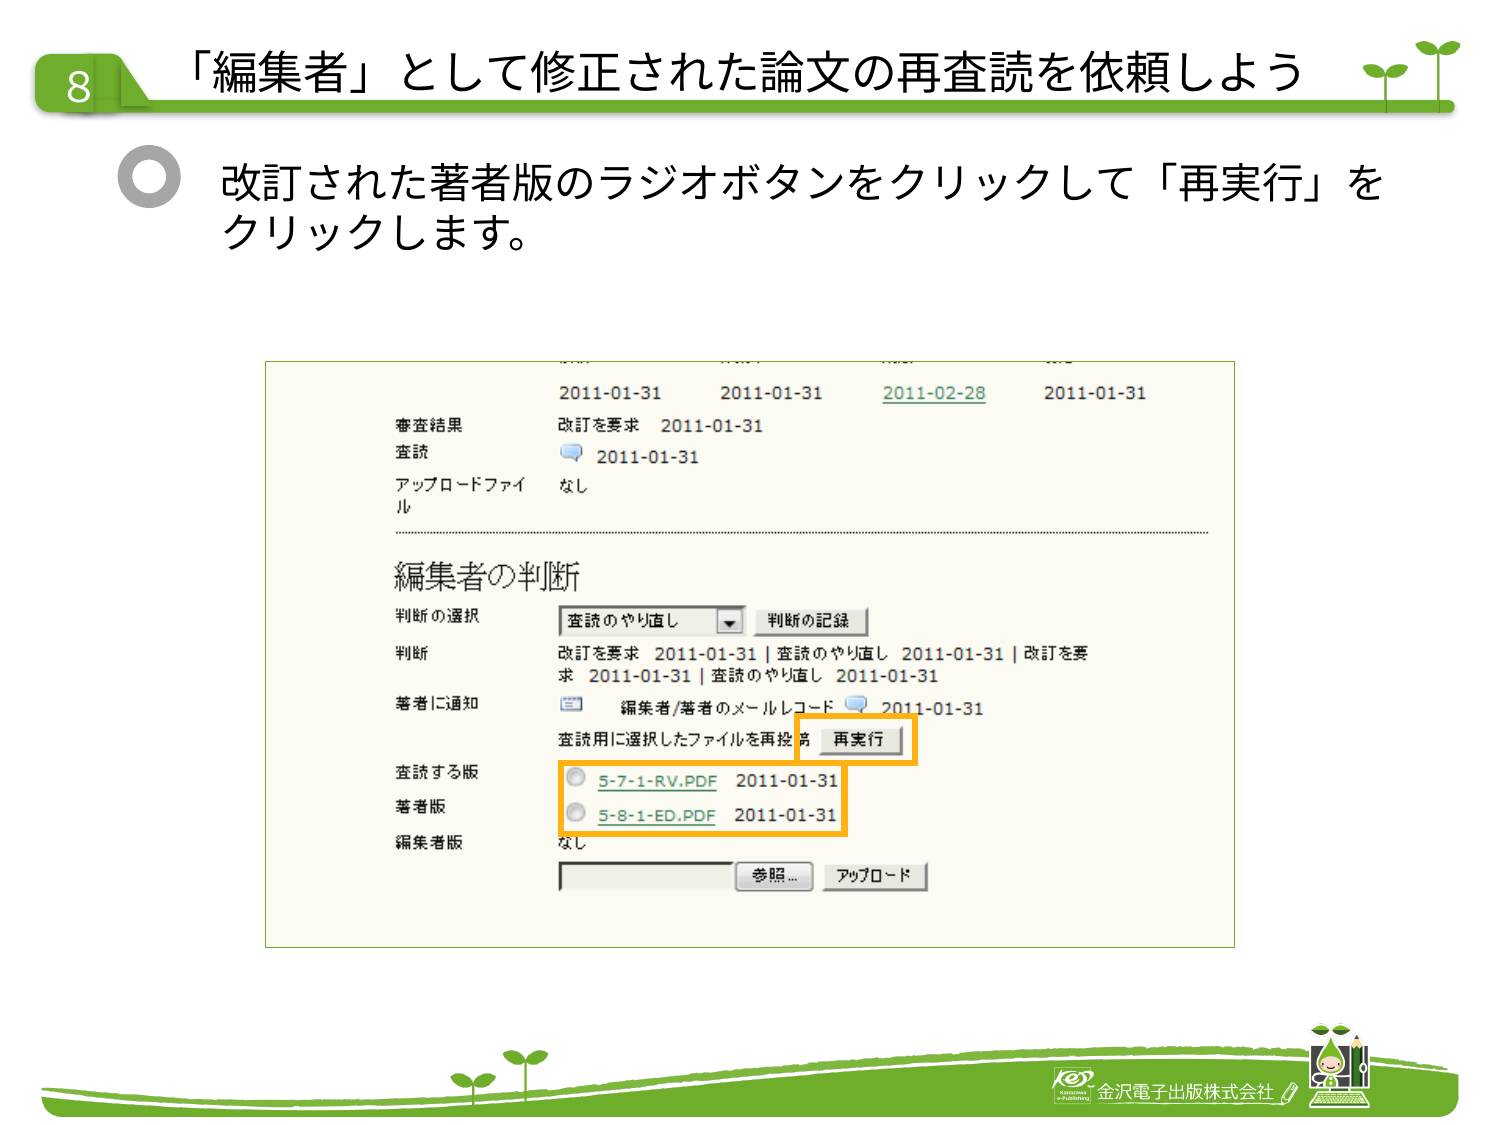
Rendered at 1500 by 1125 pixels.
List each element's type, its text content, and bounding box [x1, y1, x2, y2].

text_box [122, 150, 176, 203]
text_box 改訂された著者版のラジオボタンをクリックして「再実行」をクリックします。 [205, 149, 1412, 225]
picture [1362, 107, 1461, 113]
title 「編集者」として修正された論文の再査読を依頼しよう [151, 6, 1471, 107]
picture [41, 361, 1459, 1117]
text_box ８ [44, 53, 116, 118]
